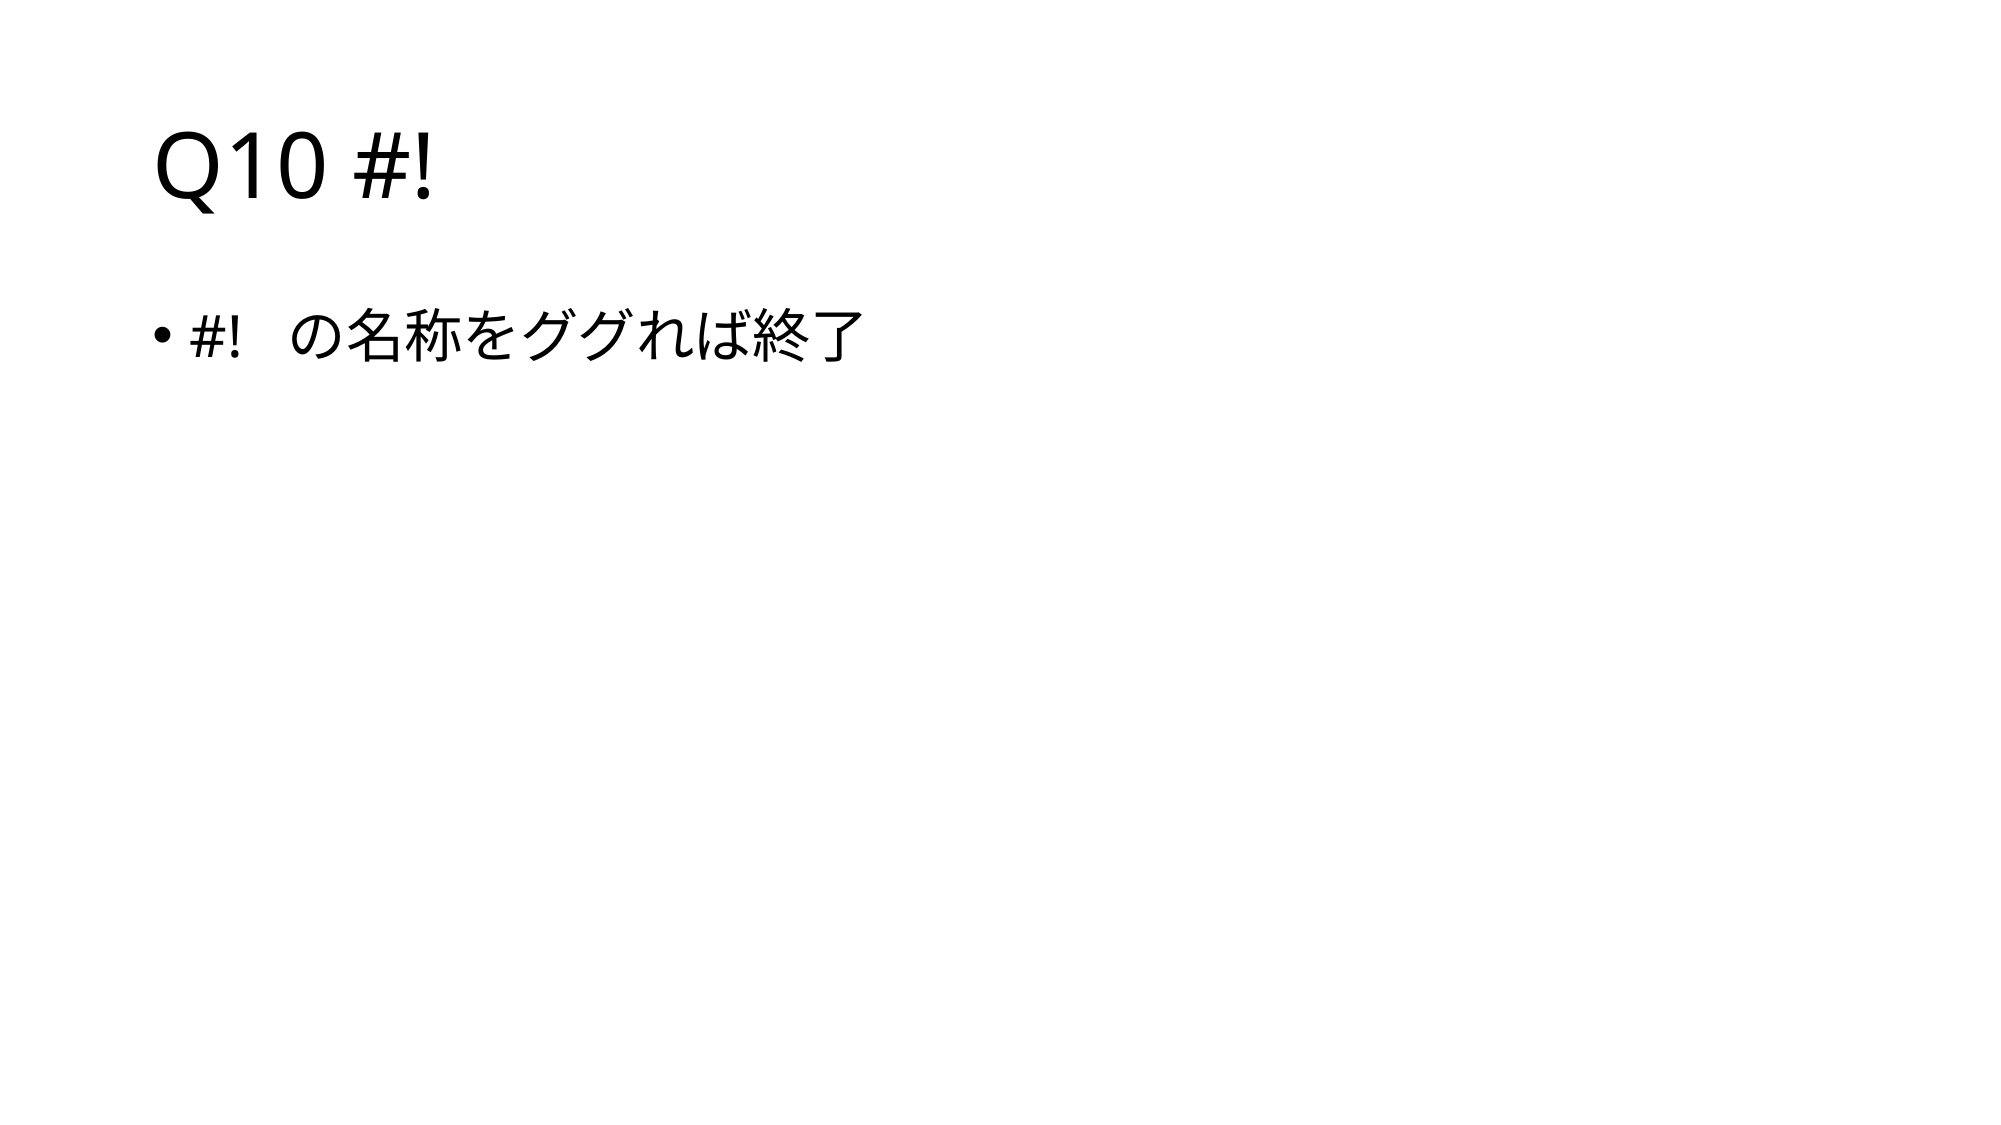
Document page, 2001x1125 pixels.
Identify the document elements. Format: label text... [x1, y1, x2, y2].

title Q10 #! [137, 59, 1863, 278]
list #! の名称をググれば終了 [137, 299, 1863, 1014]
